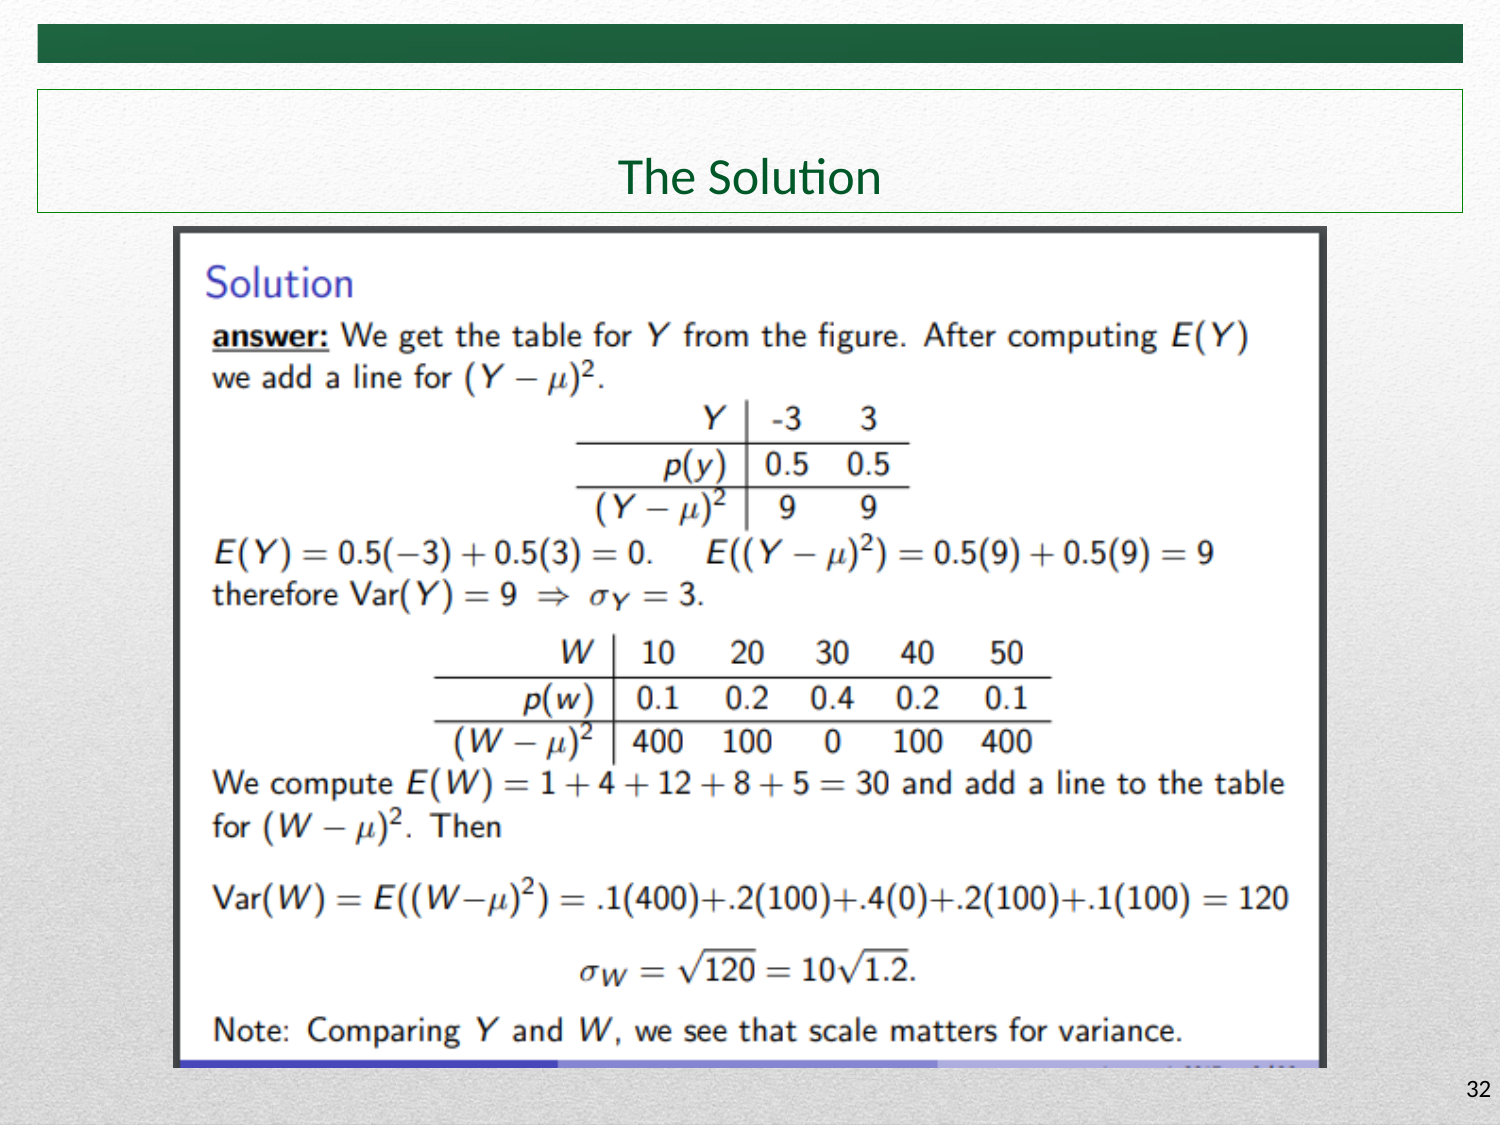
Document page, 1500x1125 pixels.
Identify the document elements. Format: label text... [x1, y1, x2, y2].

slide_number 32 [1381, 1065, 1500, 1125]
picture [37, 24, 1463, 63]
title The Solution [37, 89, 1463, 213]
picture [173, 225, 1327, 1069]
